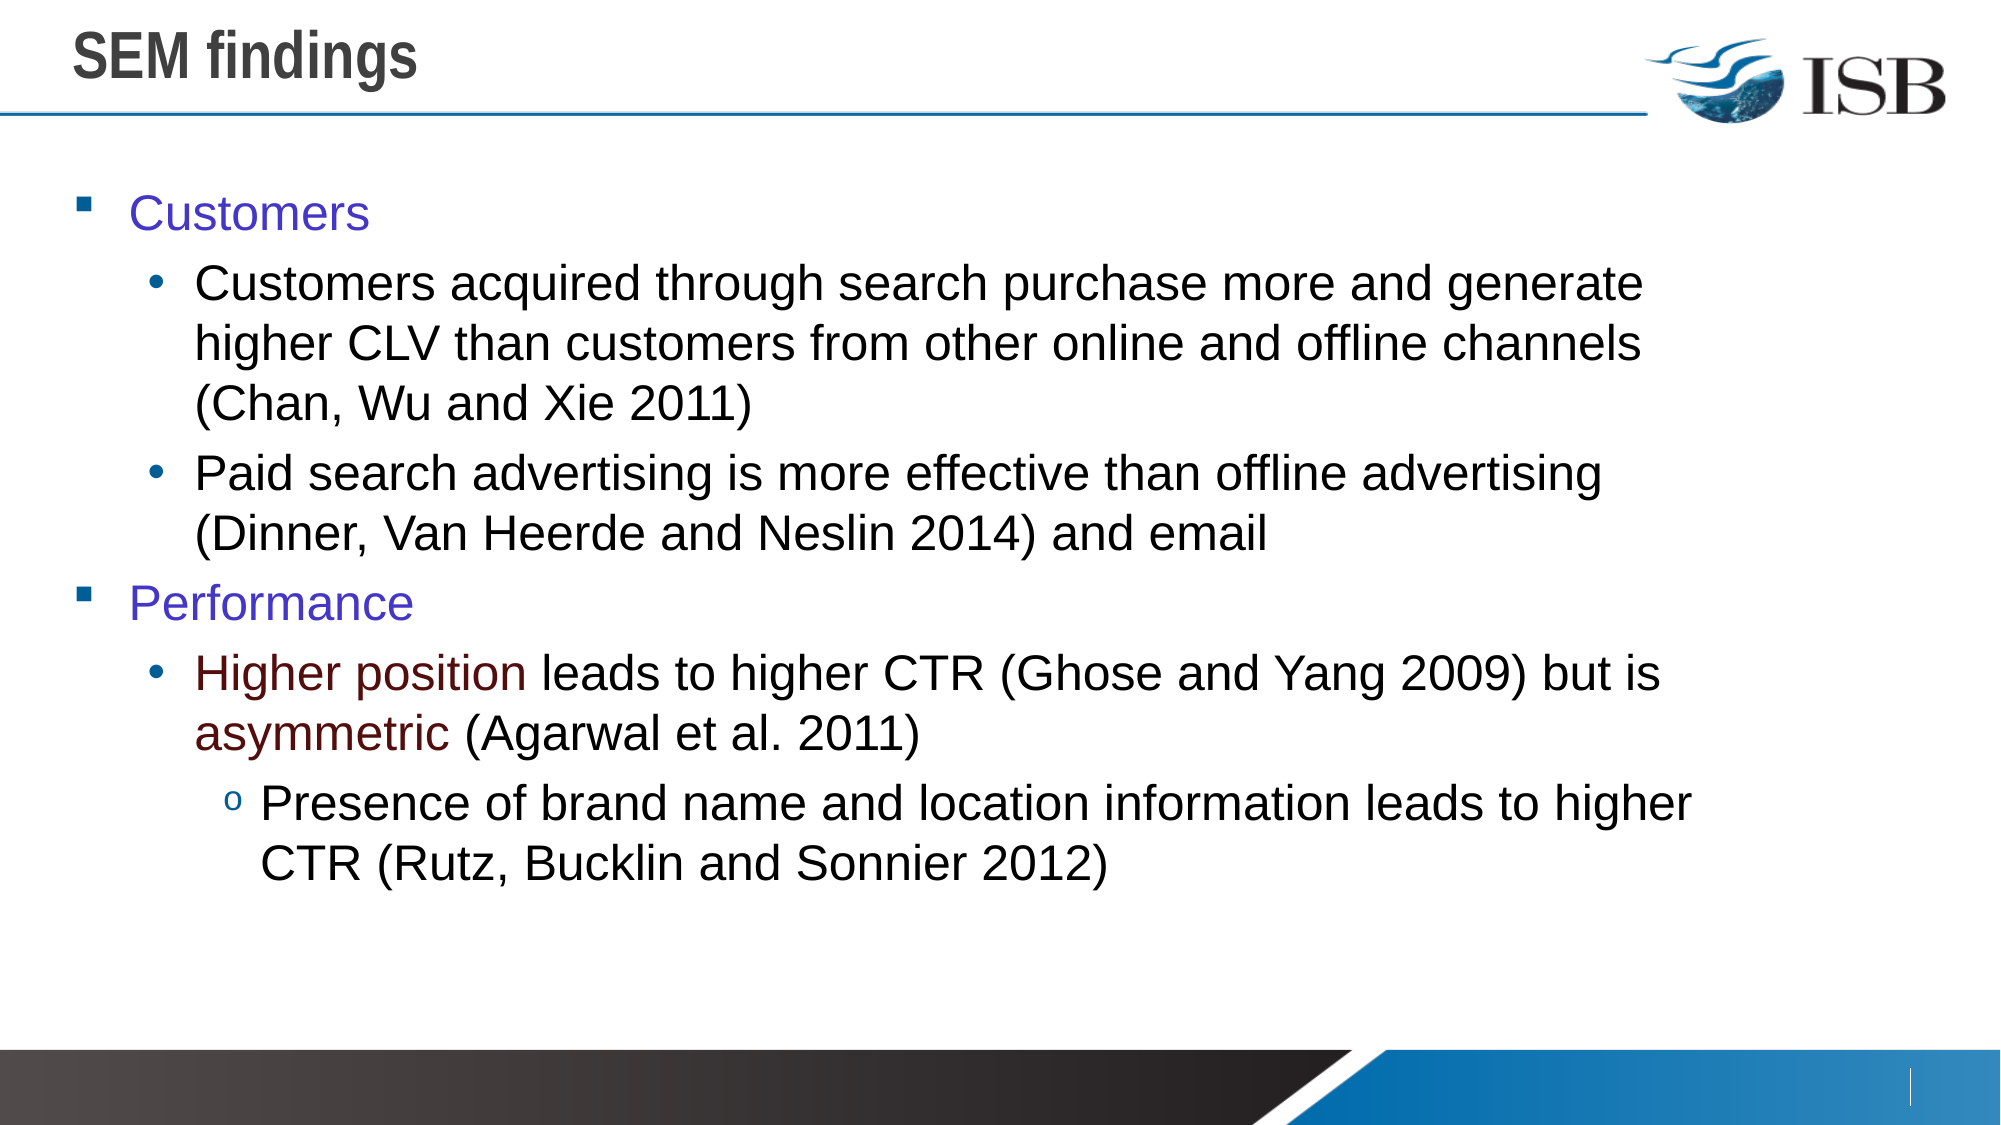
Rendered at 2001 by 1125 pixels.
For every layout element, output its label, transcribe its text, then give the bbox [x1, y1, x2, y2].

title SEM findings [57, 0, 1720, 103]
list Customers Customers acquired through search purchase more and generate higher CLV than customers from other online and offline channels (Chan, Wu and Xie 2011) Paid search advertising is more effective than offline advertising (Dinner, Van Heerde and Neslin 2014) and email Performance Higher position leads to higher CTR (Ghose and Yang 2009) but is asymmetric (Agarwal et al. 2011) Presence of brand name and location information leads to higher CTR (Rutz, Bucklin and Sonnier 2012) [57, 173, 1750, 1086]
picture [0, 0, 2001, 1125]
